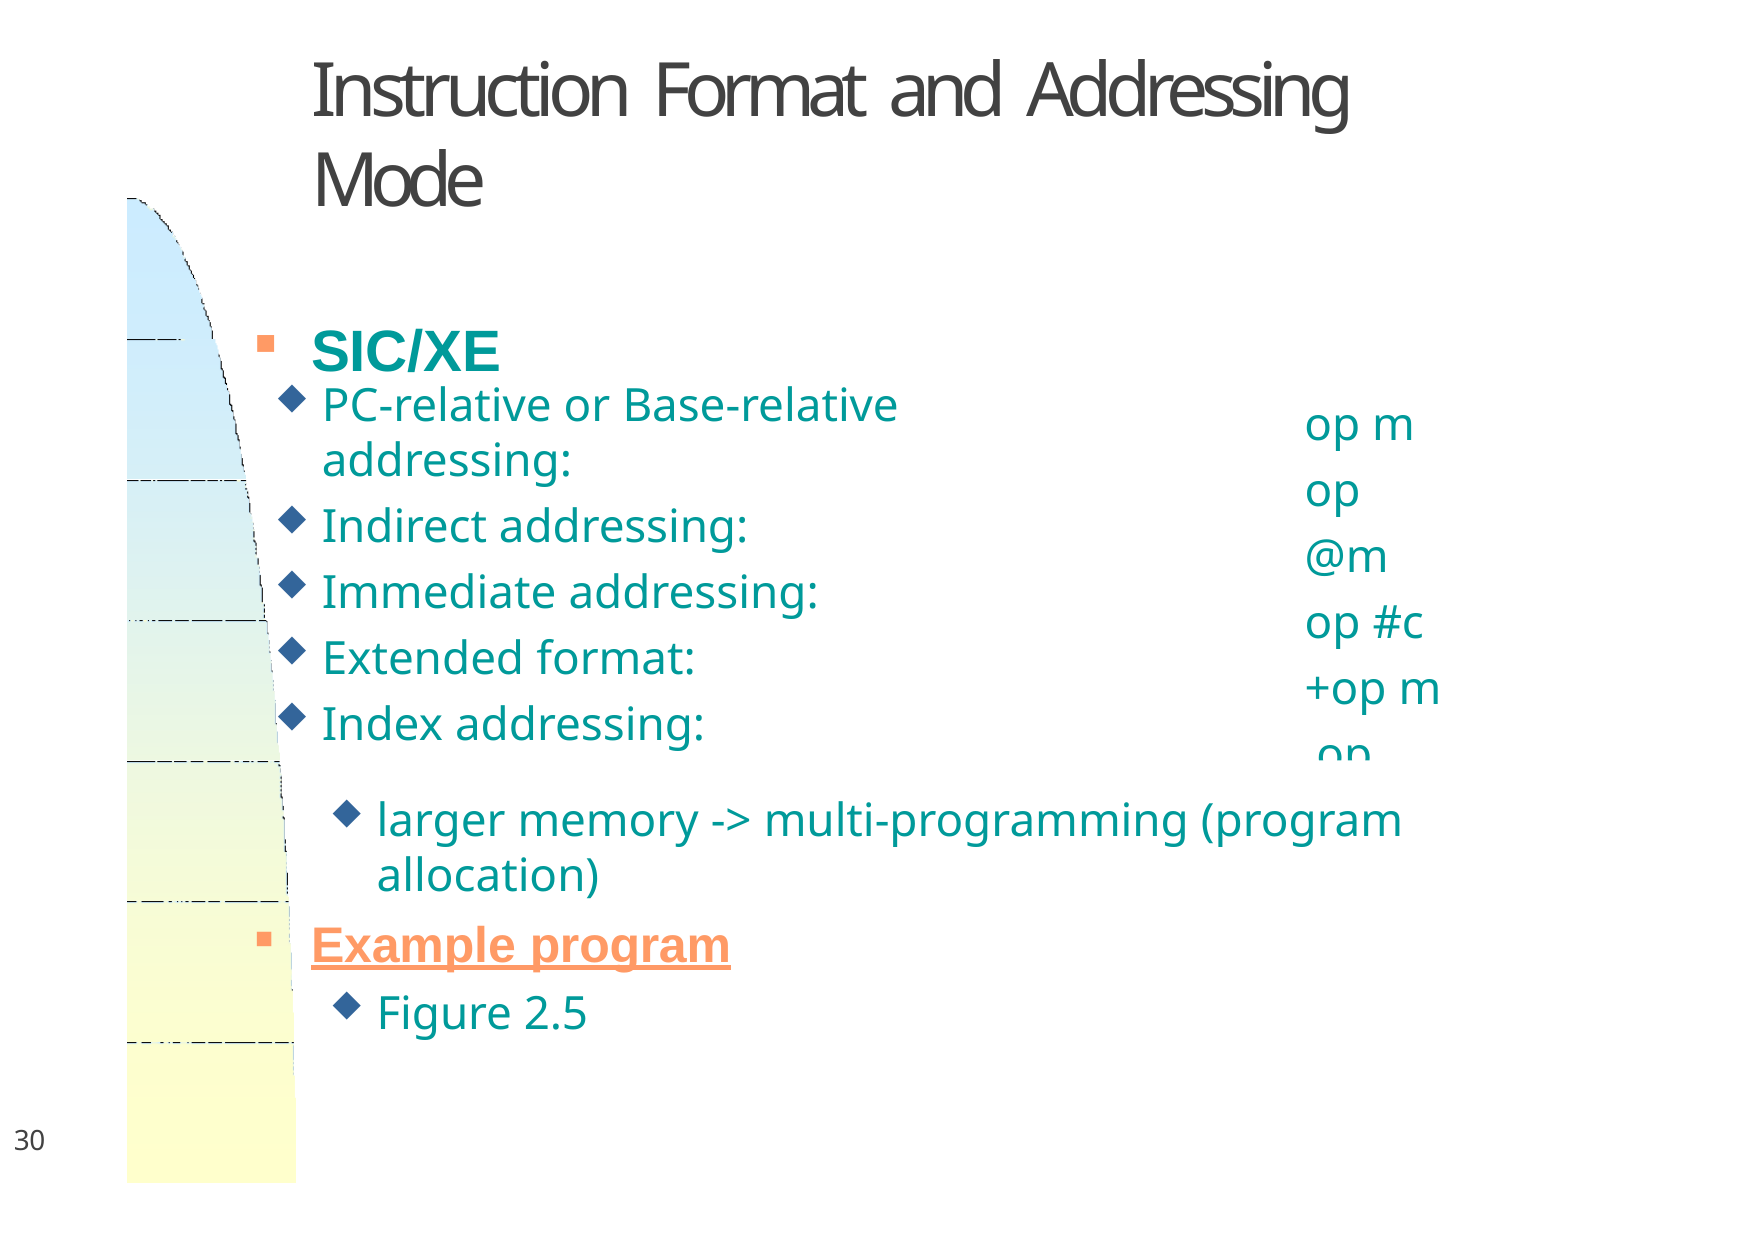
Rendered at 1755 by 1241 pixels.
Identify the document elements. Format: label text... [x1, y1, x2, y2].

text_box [126, 759, 1628, 1042]
slide_number 30 [0, 784, 46, 1241]
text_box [126, 197, 1628, 480]
title Instruction Format and Addressing Mode [309, 12, 1516, 196]
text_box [126, 478, 280, 759]
picture [126, 1041, 296, 1183]
text_box PC-relative or Base-relative addressing: Indirect addressing: Immediate addressing: Extended format: Index addressing: register-to-register instructions [285, 487, 1135, 758]
text_box op m op @m op #c +op m op m,x [1302, 487, 1456, 758]
